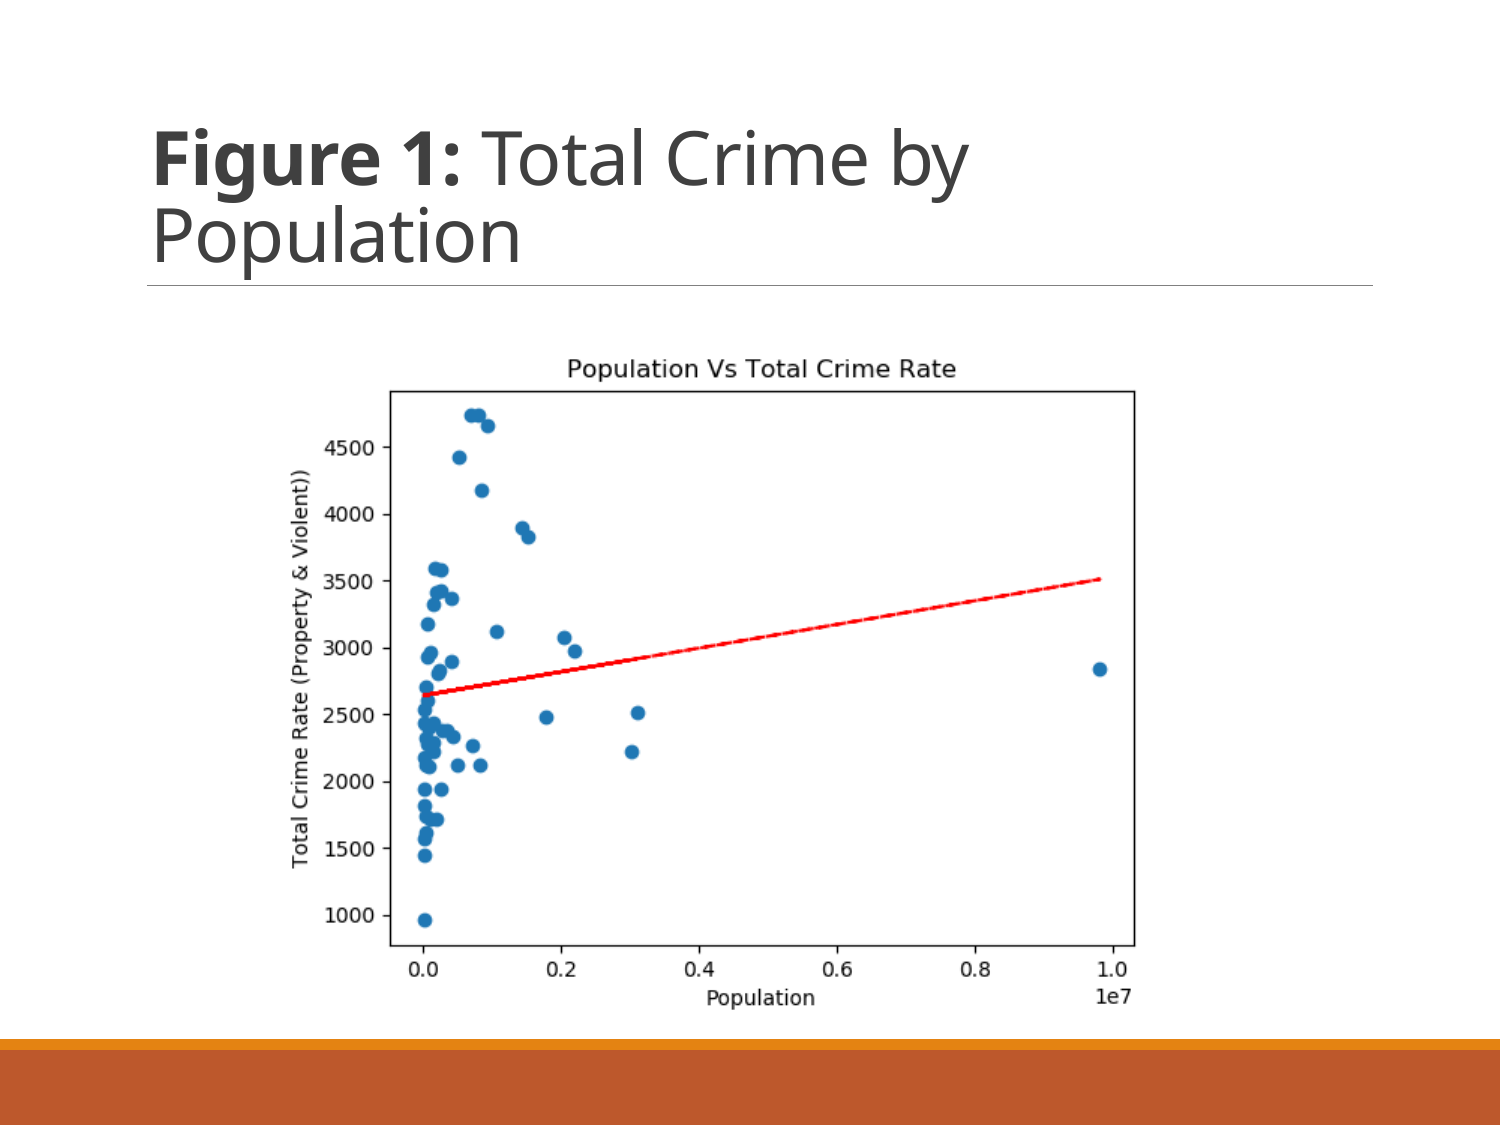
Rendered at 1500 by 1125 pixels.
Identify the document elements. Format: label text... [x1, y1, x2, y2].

picture [269, 303, 1231, 1025]
title Figure 1: Total Crime by Population [135, 47, 1373, 285]
